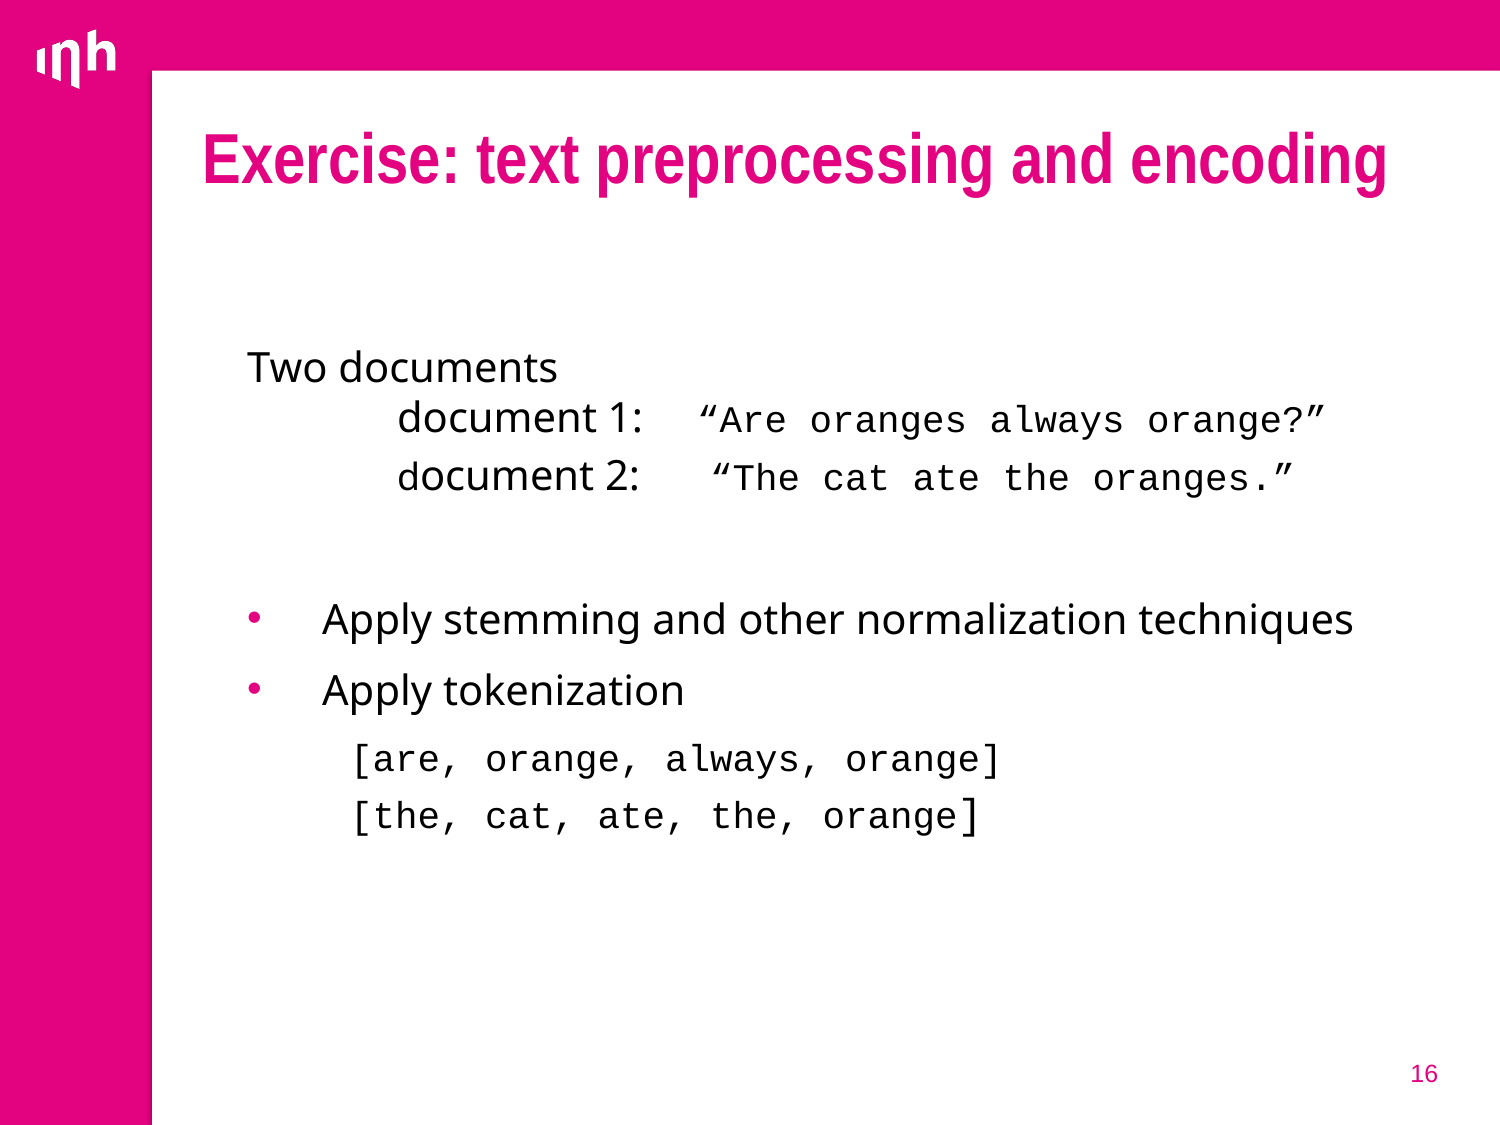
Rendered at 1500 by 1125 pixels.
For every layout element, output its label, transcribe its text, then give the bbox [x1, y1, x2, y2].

title Exercise: text preprocessing and encoding [187, 104, 1454, 307]
list Two documents document 1: “Are oranges always orange?” document 2: “The cat ate the oranges.” Apply stemming and other normalization techniques Apply tokenization [are, orange, always, orange] [the, cat, ate, the, orange] [231, 332, 1498, 1059]
picture [29, 12, 123, 106]
slide_number 16 [1103, 1042, 1454, 1103]
